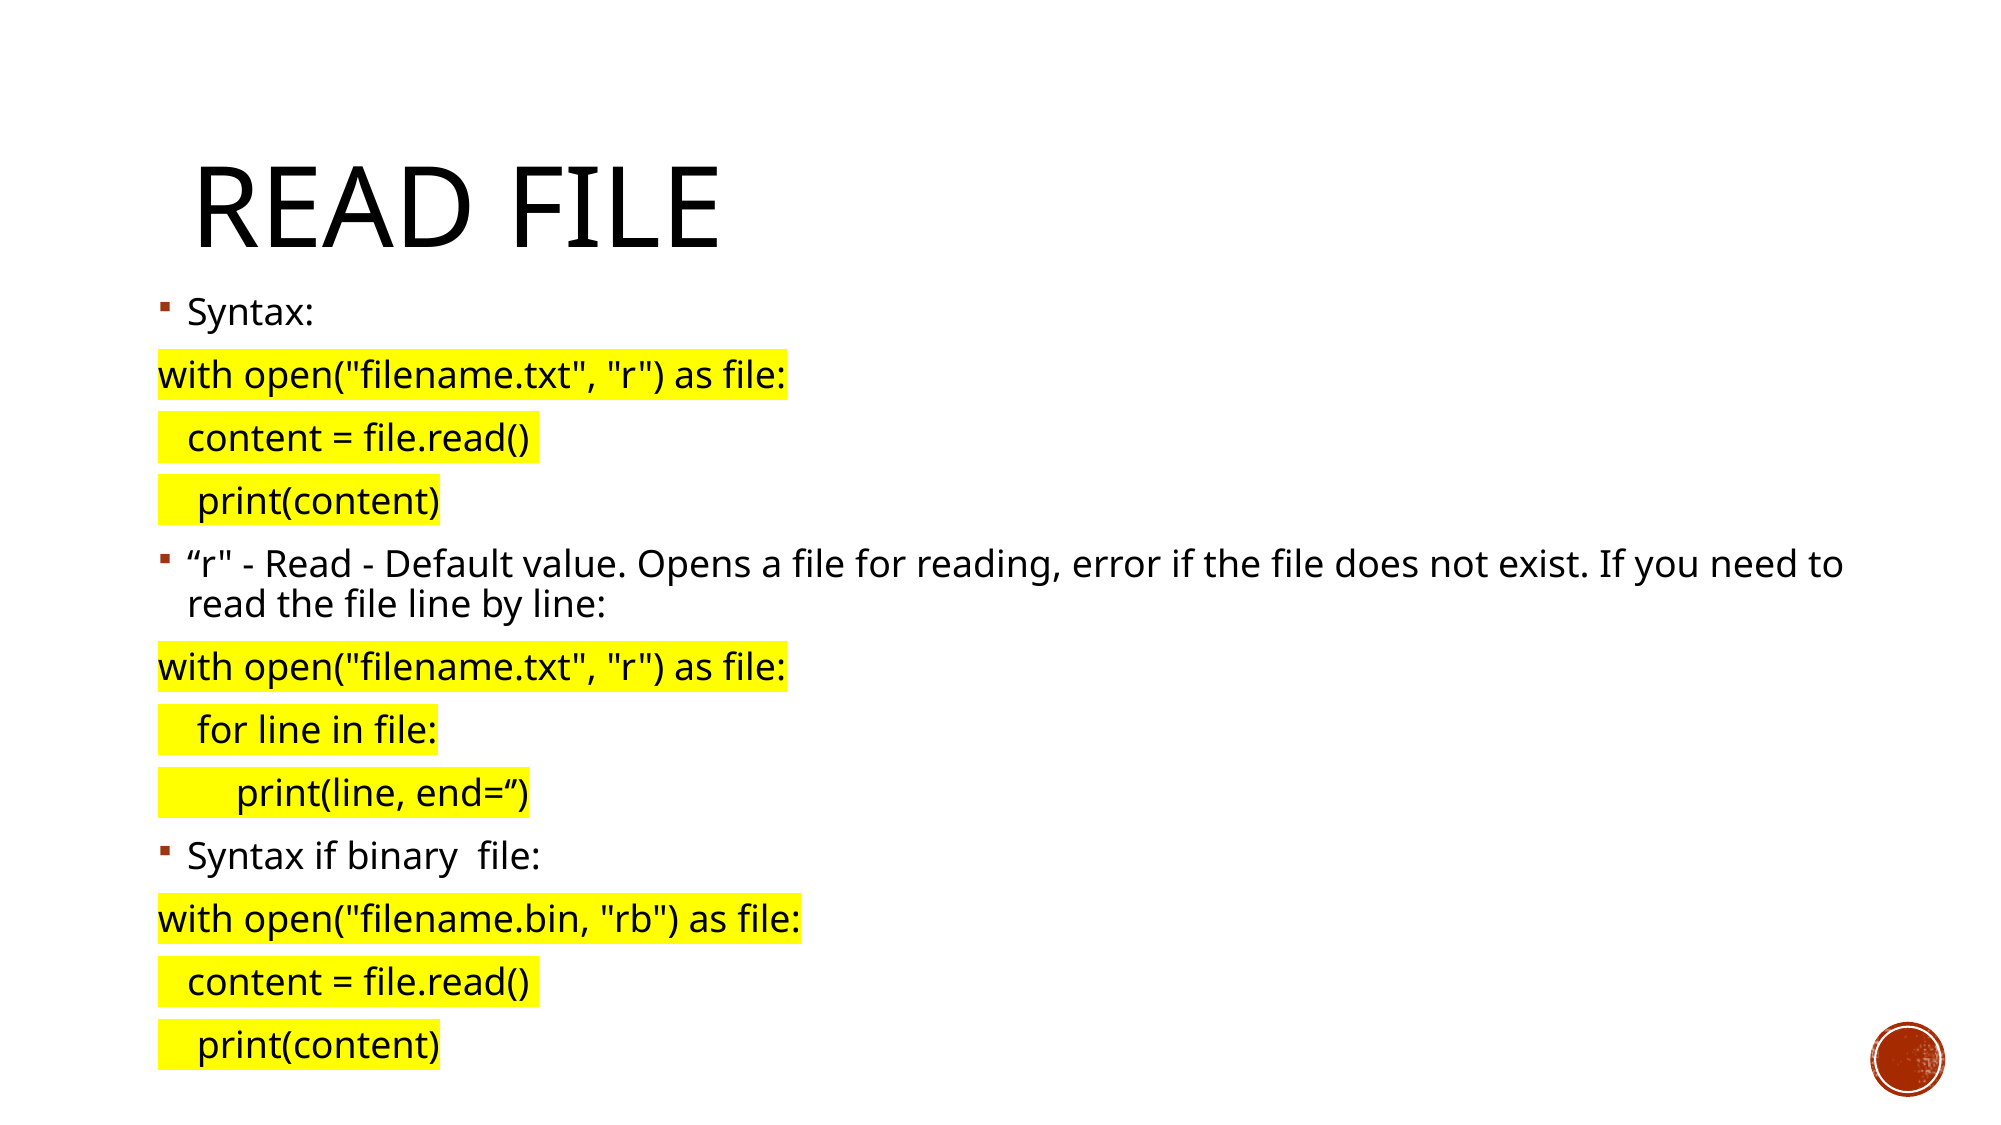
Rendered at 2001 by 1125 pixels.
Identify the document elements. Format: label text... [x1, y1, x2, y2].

list Syntax: with open("filename.txt", "r") as file: content = file.read() print(content) “r" - Read - Default value. Opens a file for reading, error if the file does not exist. If you need to read the file line by line: with open("filename.txt", "r") as file: for line in file: print(line, end=‘’) Syntax if binary file: with open("filename.bin, "rb") as file: content = file.read() print(content) [142, 285, 1922, 1079]
title Read file [175, 79, 1826, 285]
